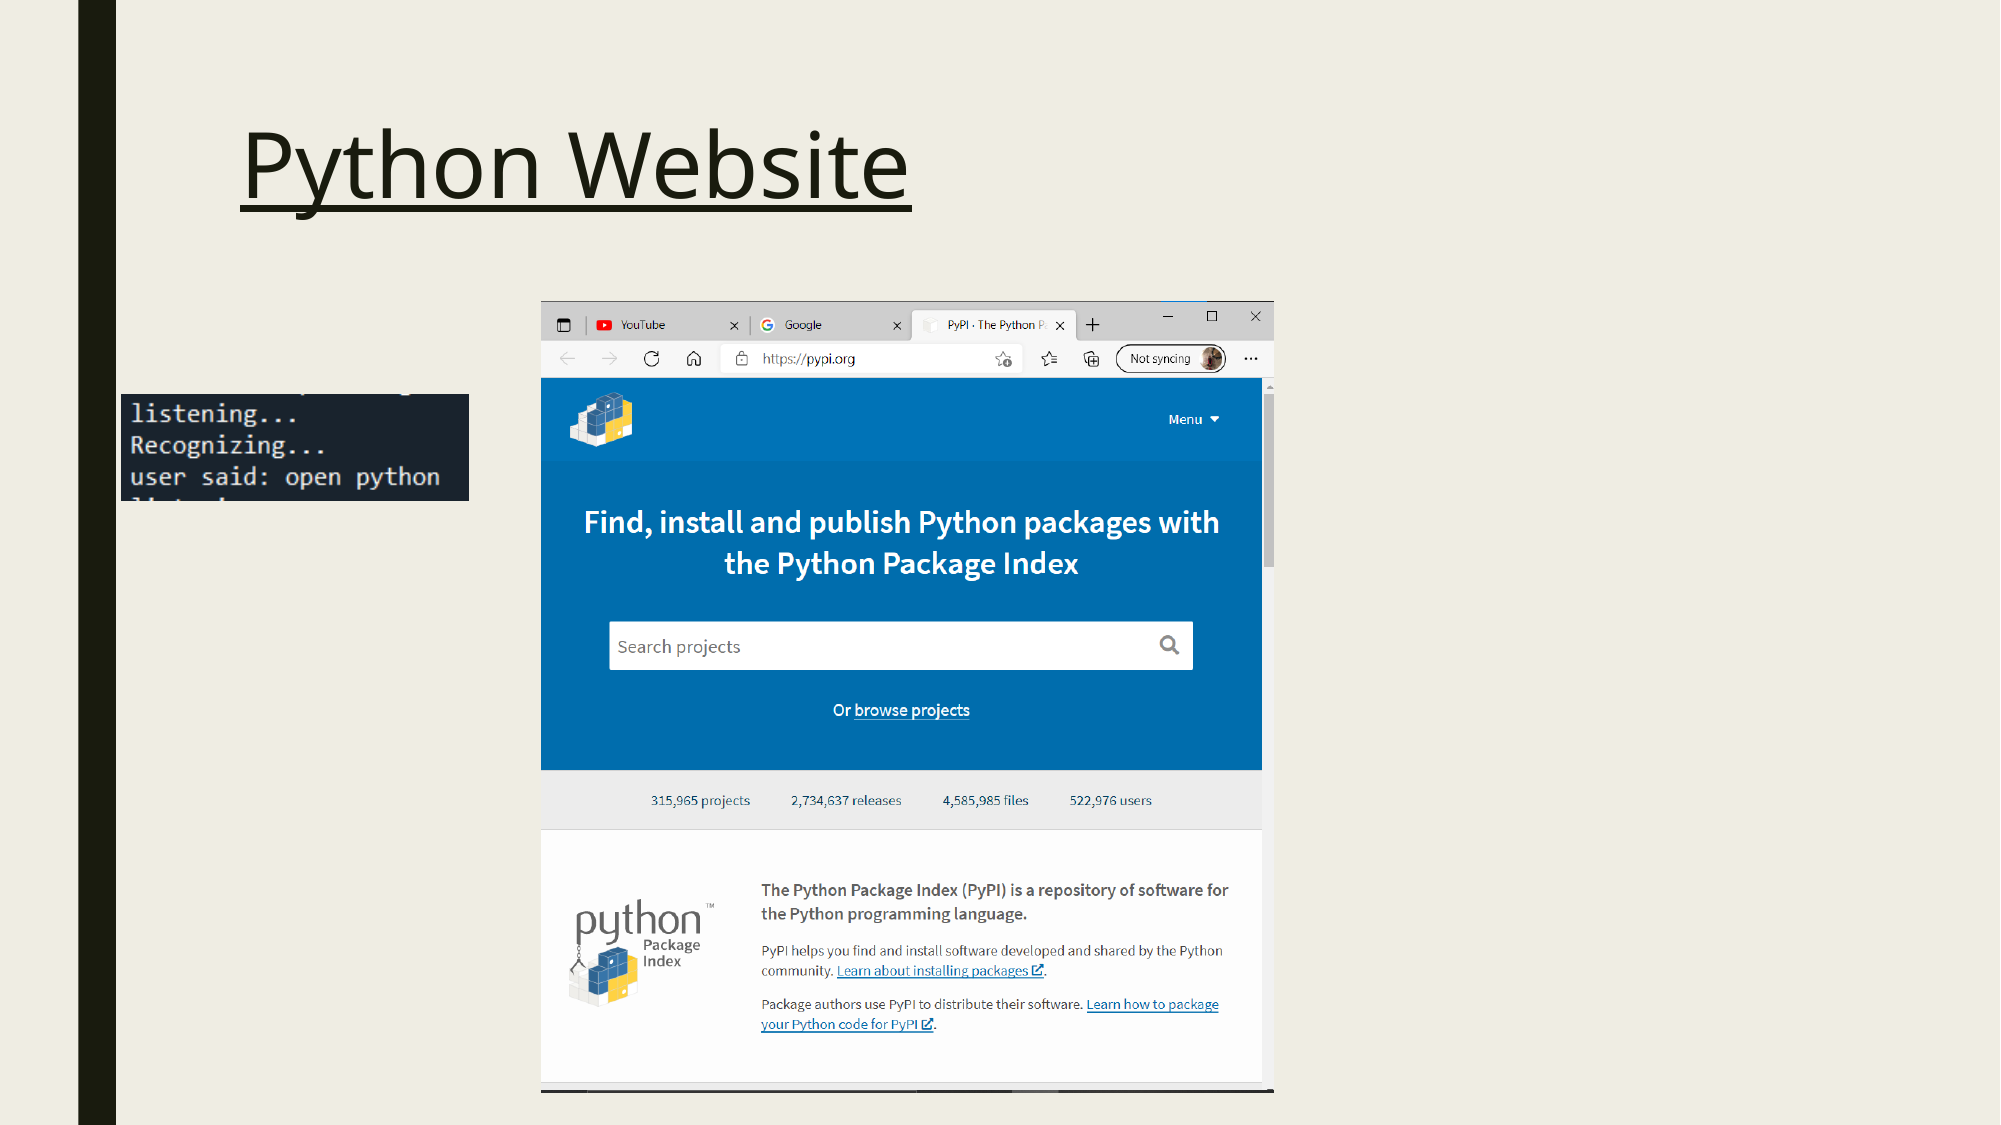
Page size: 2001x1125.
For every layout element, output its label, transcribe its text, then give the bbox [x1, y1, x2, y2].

picture [121, 394, 469, 501]
picture [541, 301, 1274, 1093]
title Python Website [225, 112, 1800, 357]
